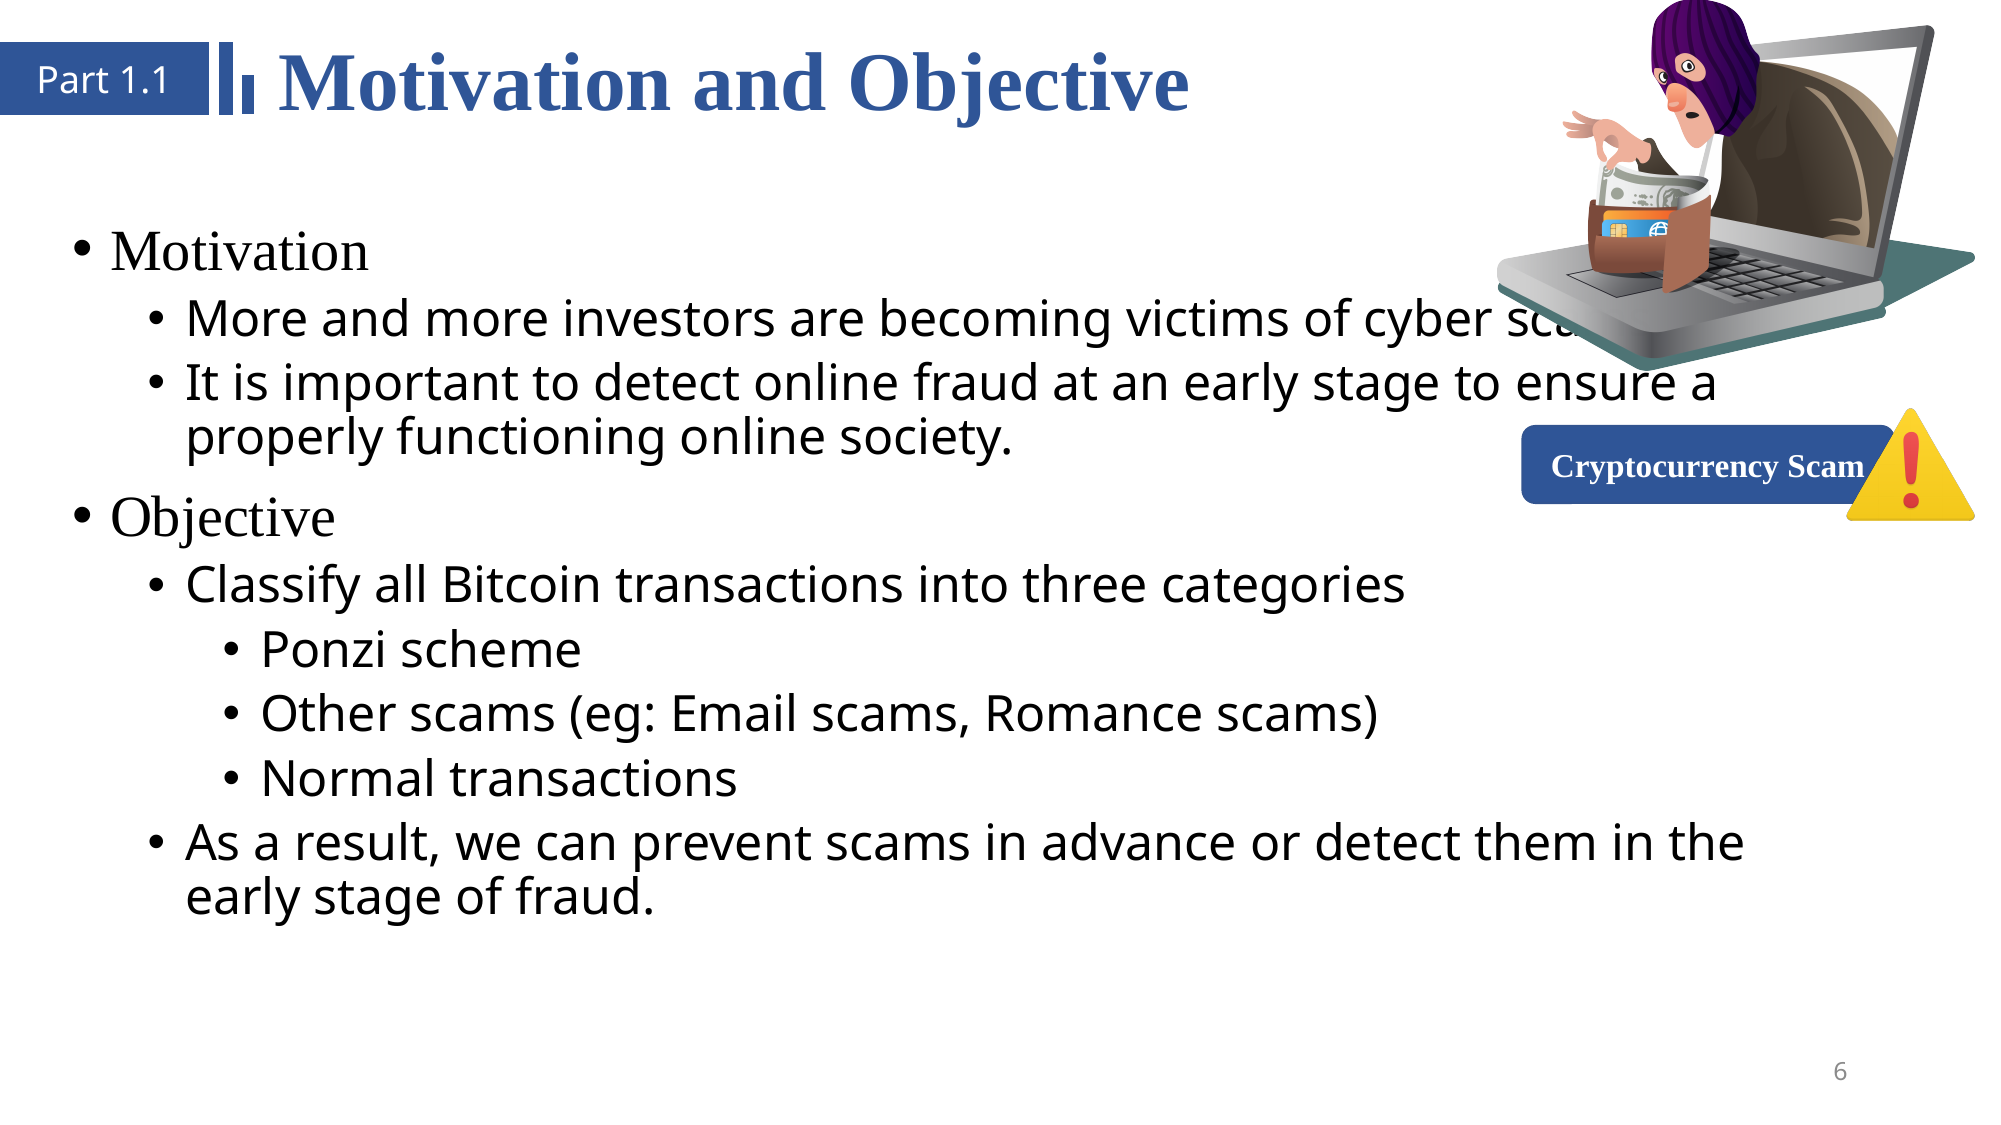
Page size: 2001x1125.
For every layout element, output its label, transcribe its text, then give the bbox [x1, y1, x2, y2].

text_box Cryptocurrency Scam [1521, 424, 1846, 505]
text_box [242, 75, 254, 114]
picture [1497, 0, 1975, 371]
text_box Motivation More and more investors are becoming victims of cyber scams. It is important to detect online fraud at an early stage to ensure a properly functioning online society. Objective Classify all Bitcoin transactions into three categories Ponzi scheme Other scams (eg: Email scams, Romance scams) Normal transactions As a result, we can prevent scams in advance or detect them in the early stage of fraud. [57, 212, 1829, 855]
text_box Motivation and Objective [264, 20, 1264, 135]
picture [1846, 400, 1975, 529]
slide_number 6 [1412, 1042, 1863, 1103]
text_box Part 1.1 [0, 42, 209, 115]
text_box [219, 42, 233, 115]
